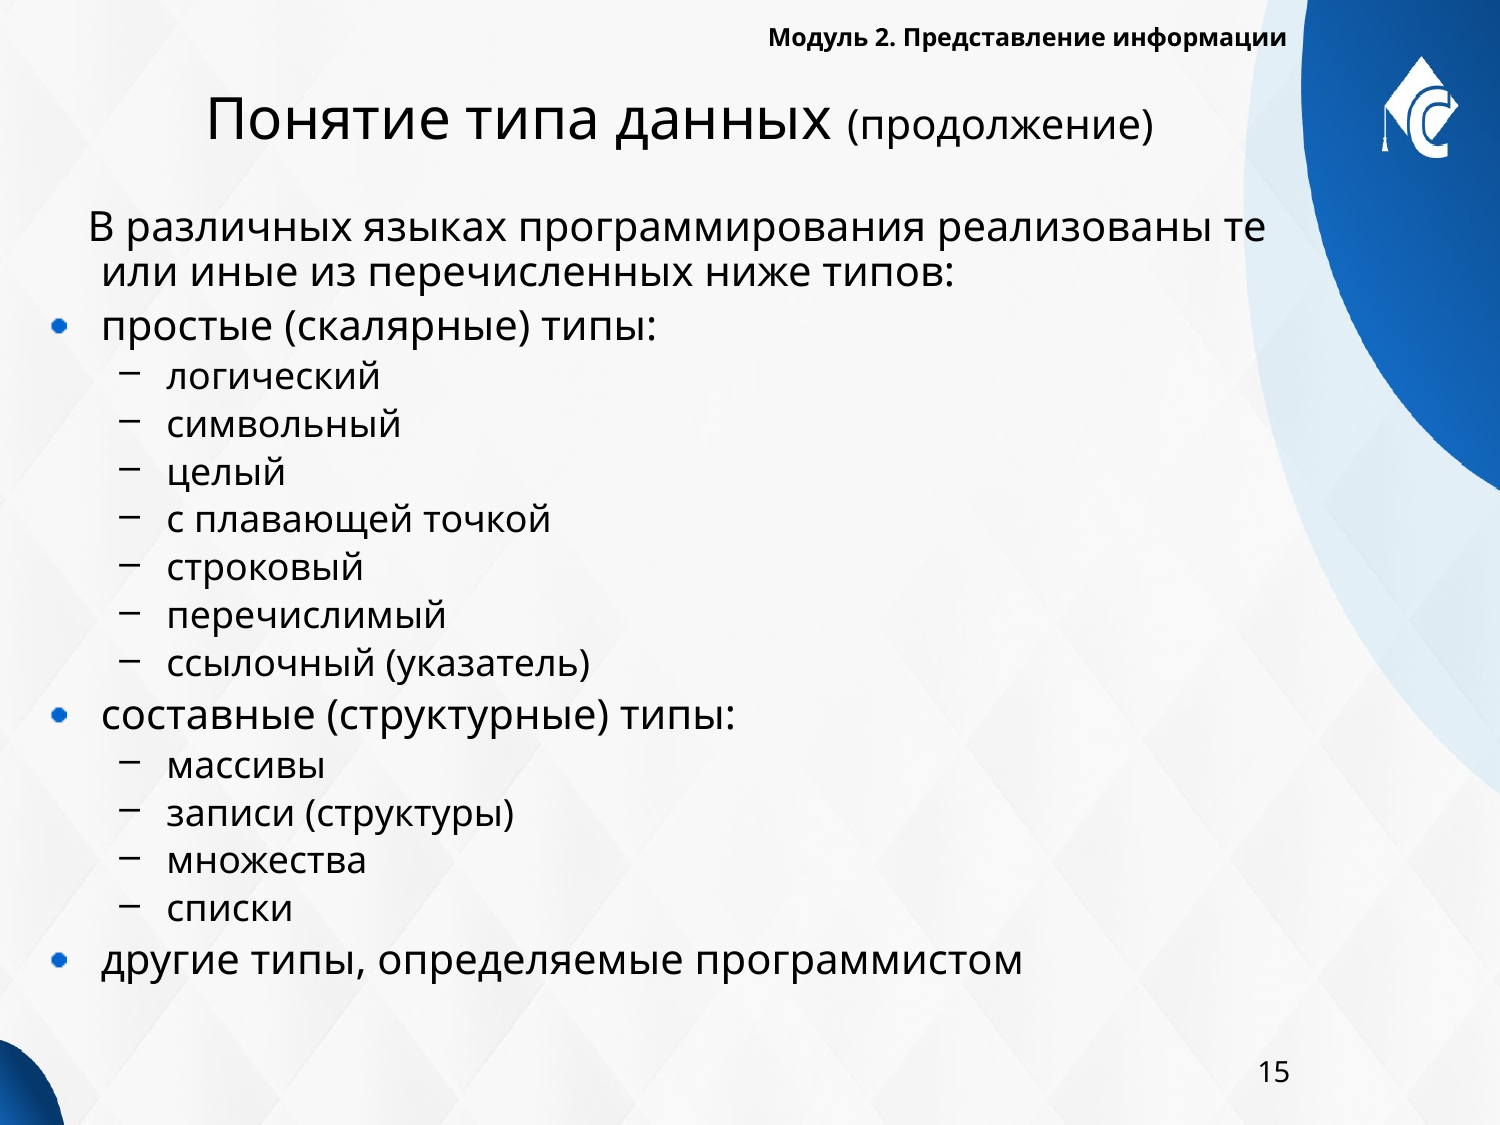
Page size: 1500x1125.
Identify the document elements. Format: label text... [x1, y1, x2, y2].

text_box Модуль 2. Представление информации [753, 14, 1303, 59]
slide_number 15 [955, 1046, 1306, 1125]
title Понятие типа данных (продолжение) [29, 73, 1330, 159]
picture [0, 0, 1500, 1125]
list В различных языках программирования реализованы те или иные из перечисленных ниже типов: простые (скалярные) типы: логический символьный целый с плавающей точкой строковый перечислимый ссылочный (указатель) составные (структурные) типы: массивы записи (структуры) множества списки другие типы, определяемые программистом [29, 198, 1323, 999]
